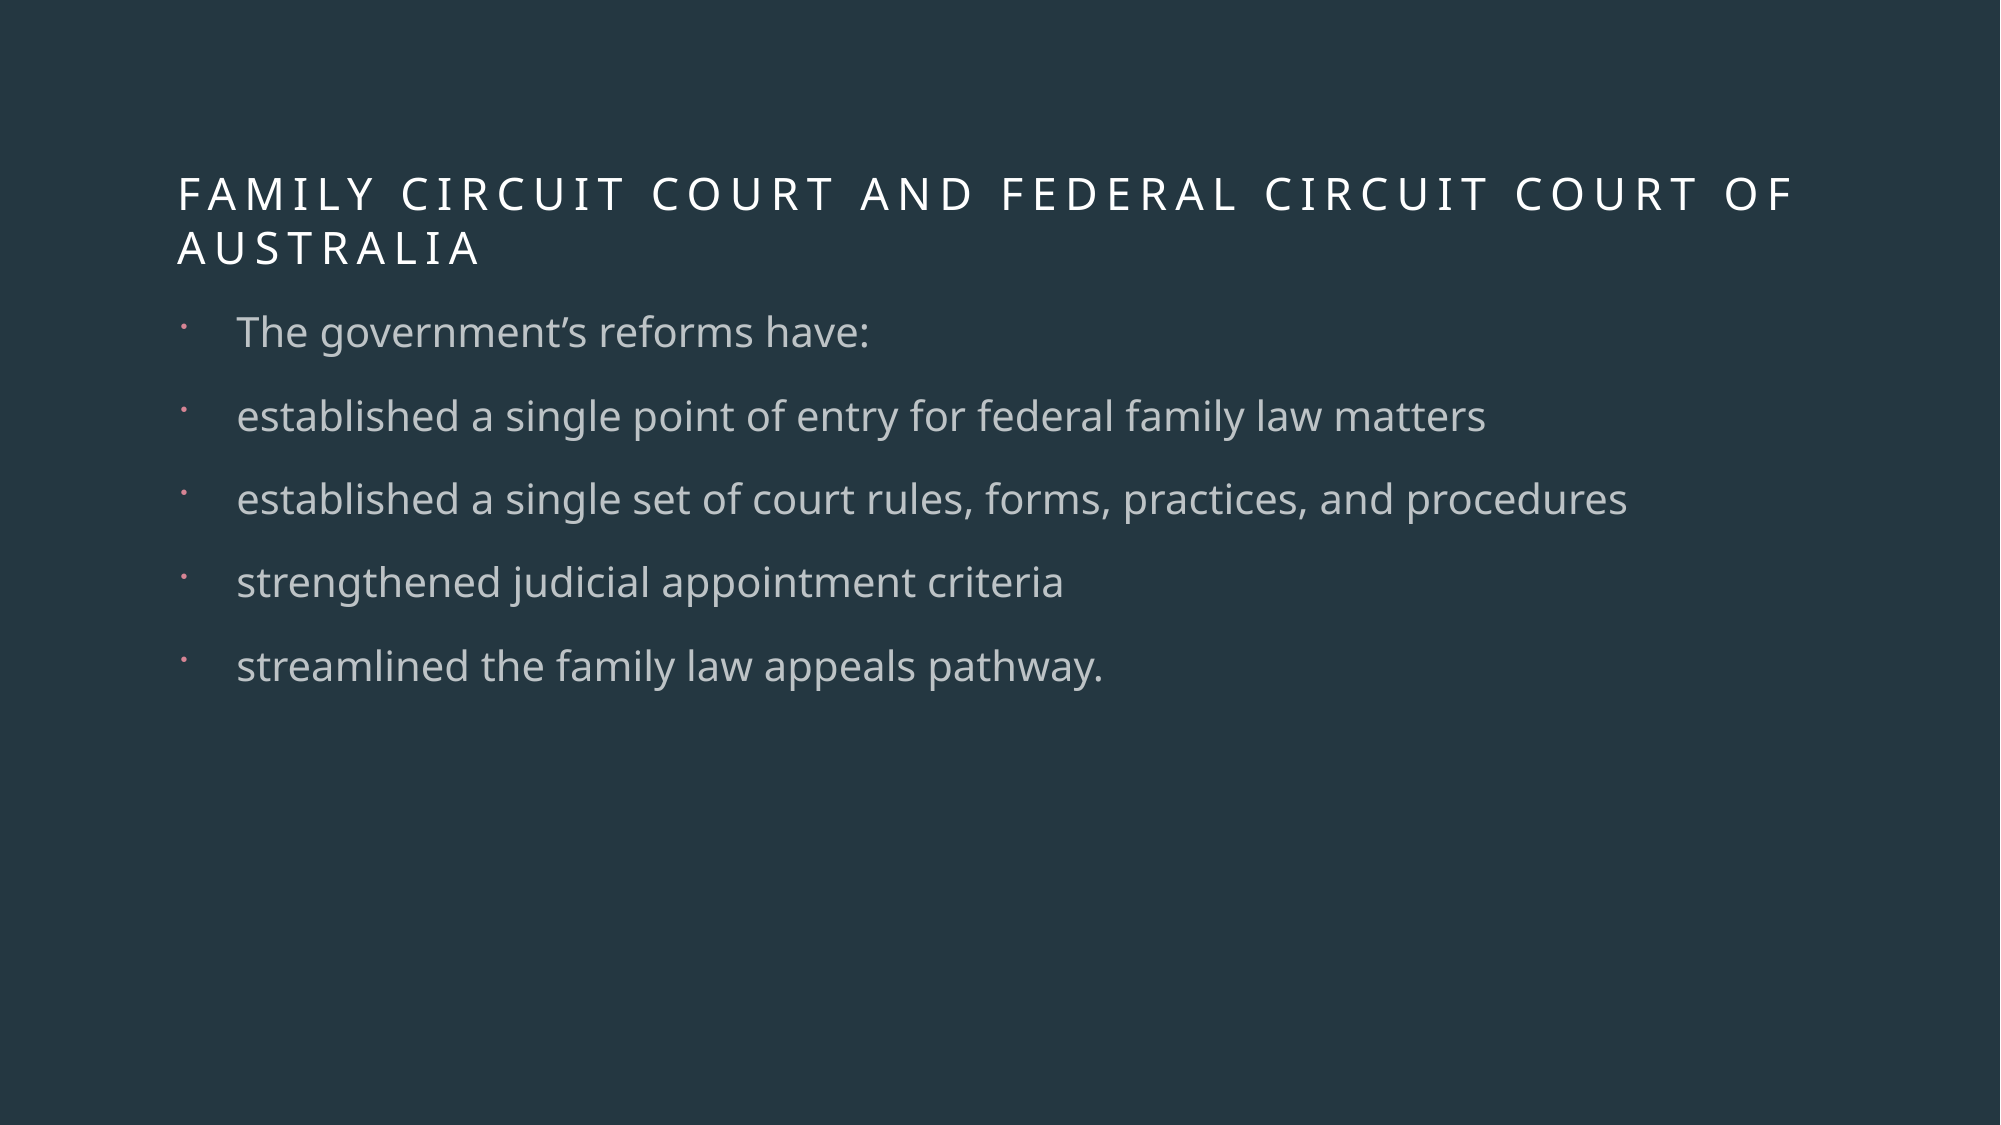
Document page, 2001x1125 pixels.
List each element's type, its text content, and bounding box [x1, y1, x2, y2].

title Family circuit court and federal circuit court of Australia [177, 165, 1822, 274]
list The government’s reforms have: established a single point of entry for federal family law matters established a single set of court rules, forms, practices, and procedures strengthened judicial appointment criteria streamlined the family law appeals pathway. [177, 293, 1822, 947]
